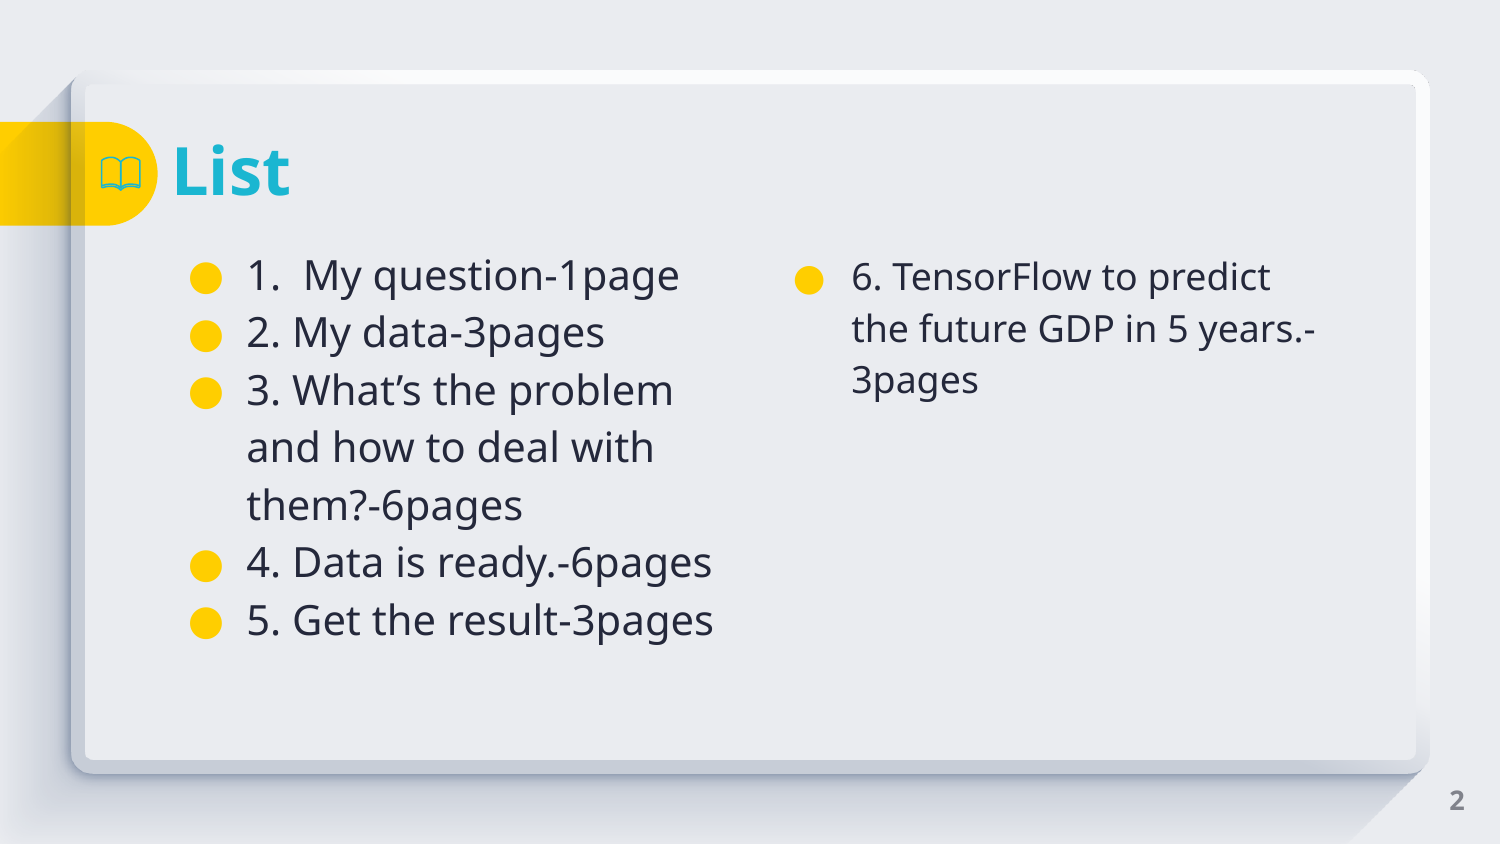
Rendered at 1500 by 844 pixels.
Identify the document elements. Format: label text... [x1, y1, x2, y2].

list 1. My question-1page 2. My data-3pages 3. What’s the problem and how to deal with them?-6pages 4. Data is ready.-6pages 5. Get the result-3pages [171, 240, 724, 717]
slide_number 2 [1414, 759, 1500, 844]
picture [0, 0, 1500, 844]
list 6. TensorFlow to predict the future GDP in 5 years.-3pages [776, 246, 1329, 722]
title List [171, 121, 1354, 226]
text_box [101, 157, 141, 191]
